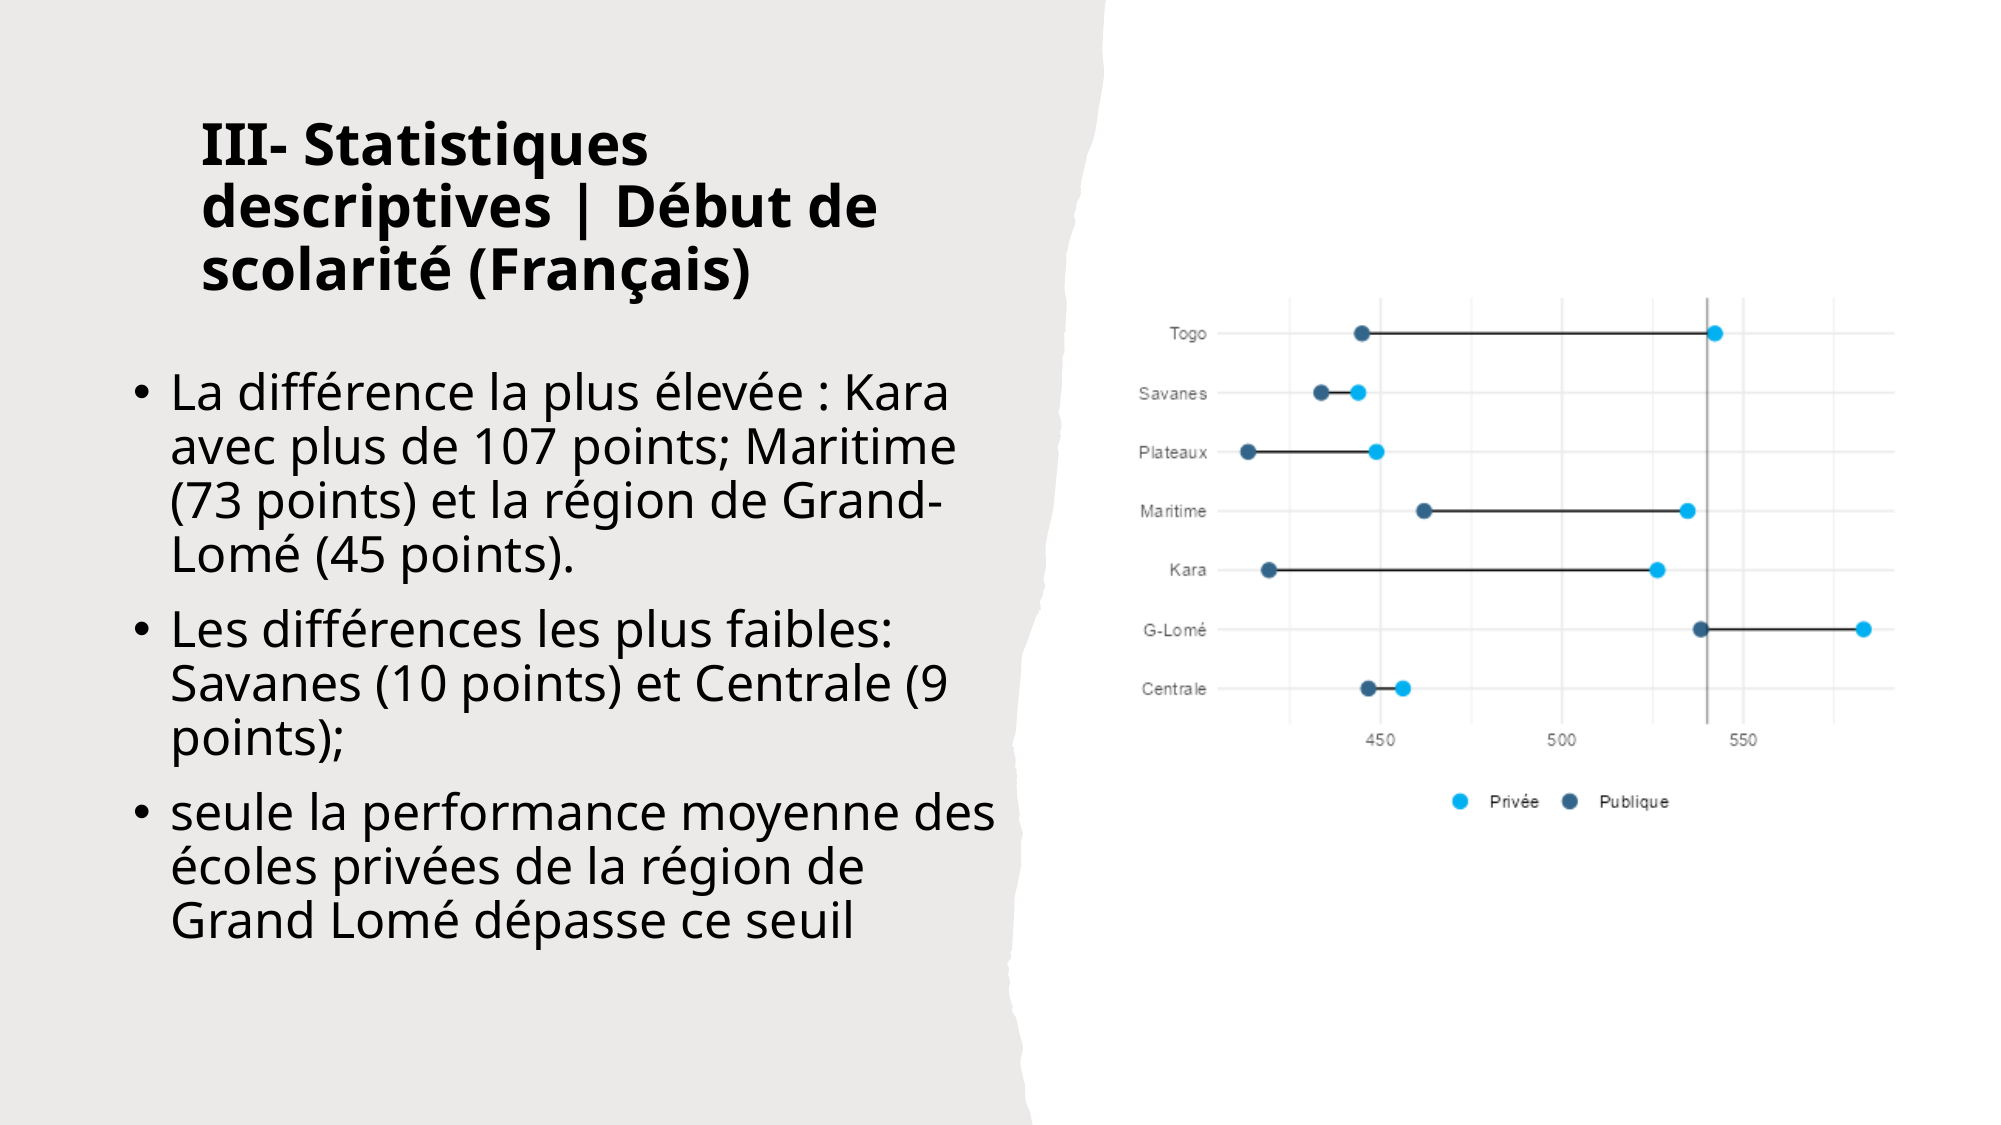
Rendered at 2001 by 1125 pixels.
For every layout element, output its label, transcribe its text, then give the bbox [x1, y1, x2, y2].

title III- Statistiques descriptives | Début de scolarité (Français) [186, 99, 972, 319]
text_box [0, 0, 1107, 1125]
picture [1128, 287, 1906, 842]
list La différence la plus élevée : Kara avec plus de 107 points; Maritime (73 points) et la région de Grand-Lomé (45 points). Les différences les plus faibles: Savanes (10 points) et Centrale (9 points); seule la performance moyenne des écoles privées de la région de Grand Lomé dépasse ce seuil [118, 359, 1035, 1002]
text_box [1013, 0, 2000, 1125]
